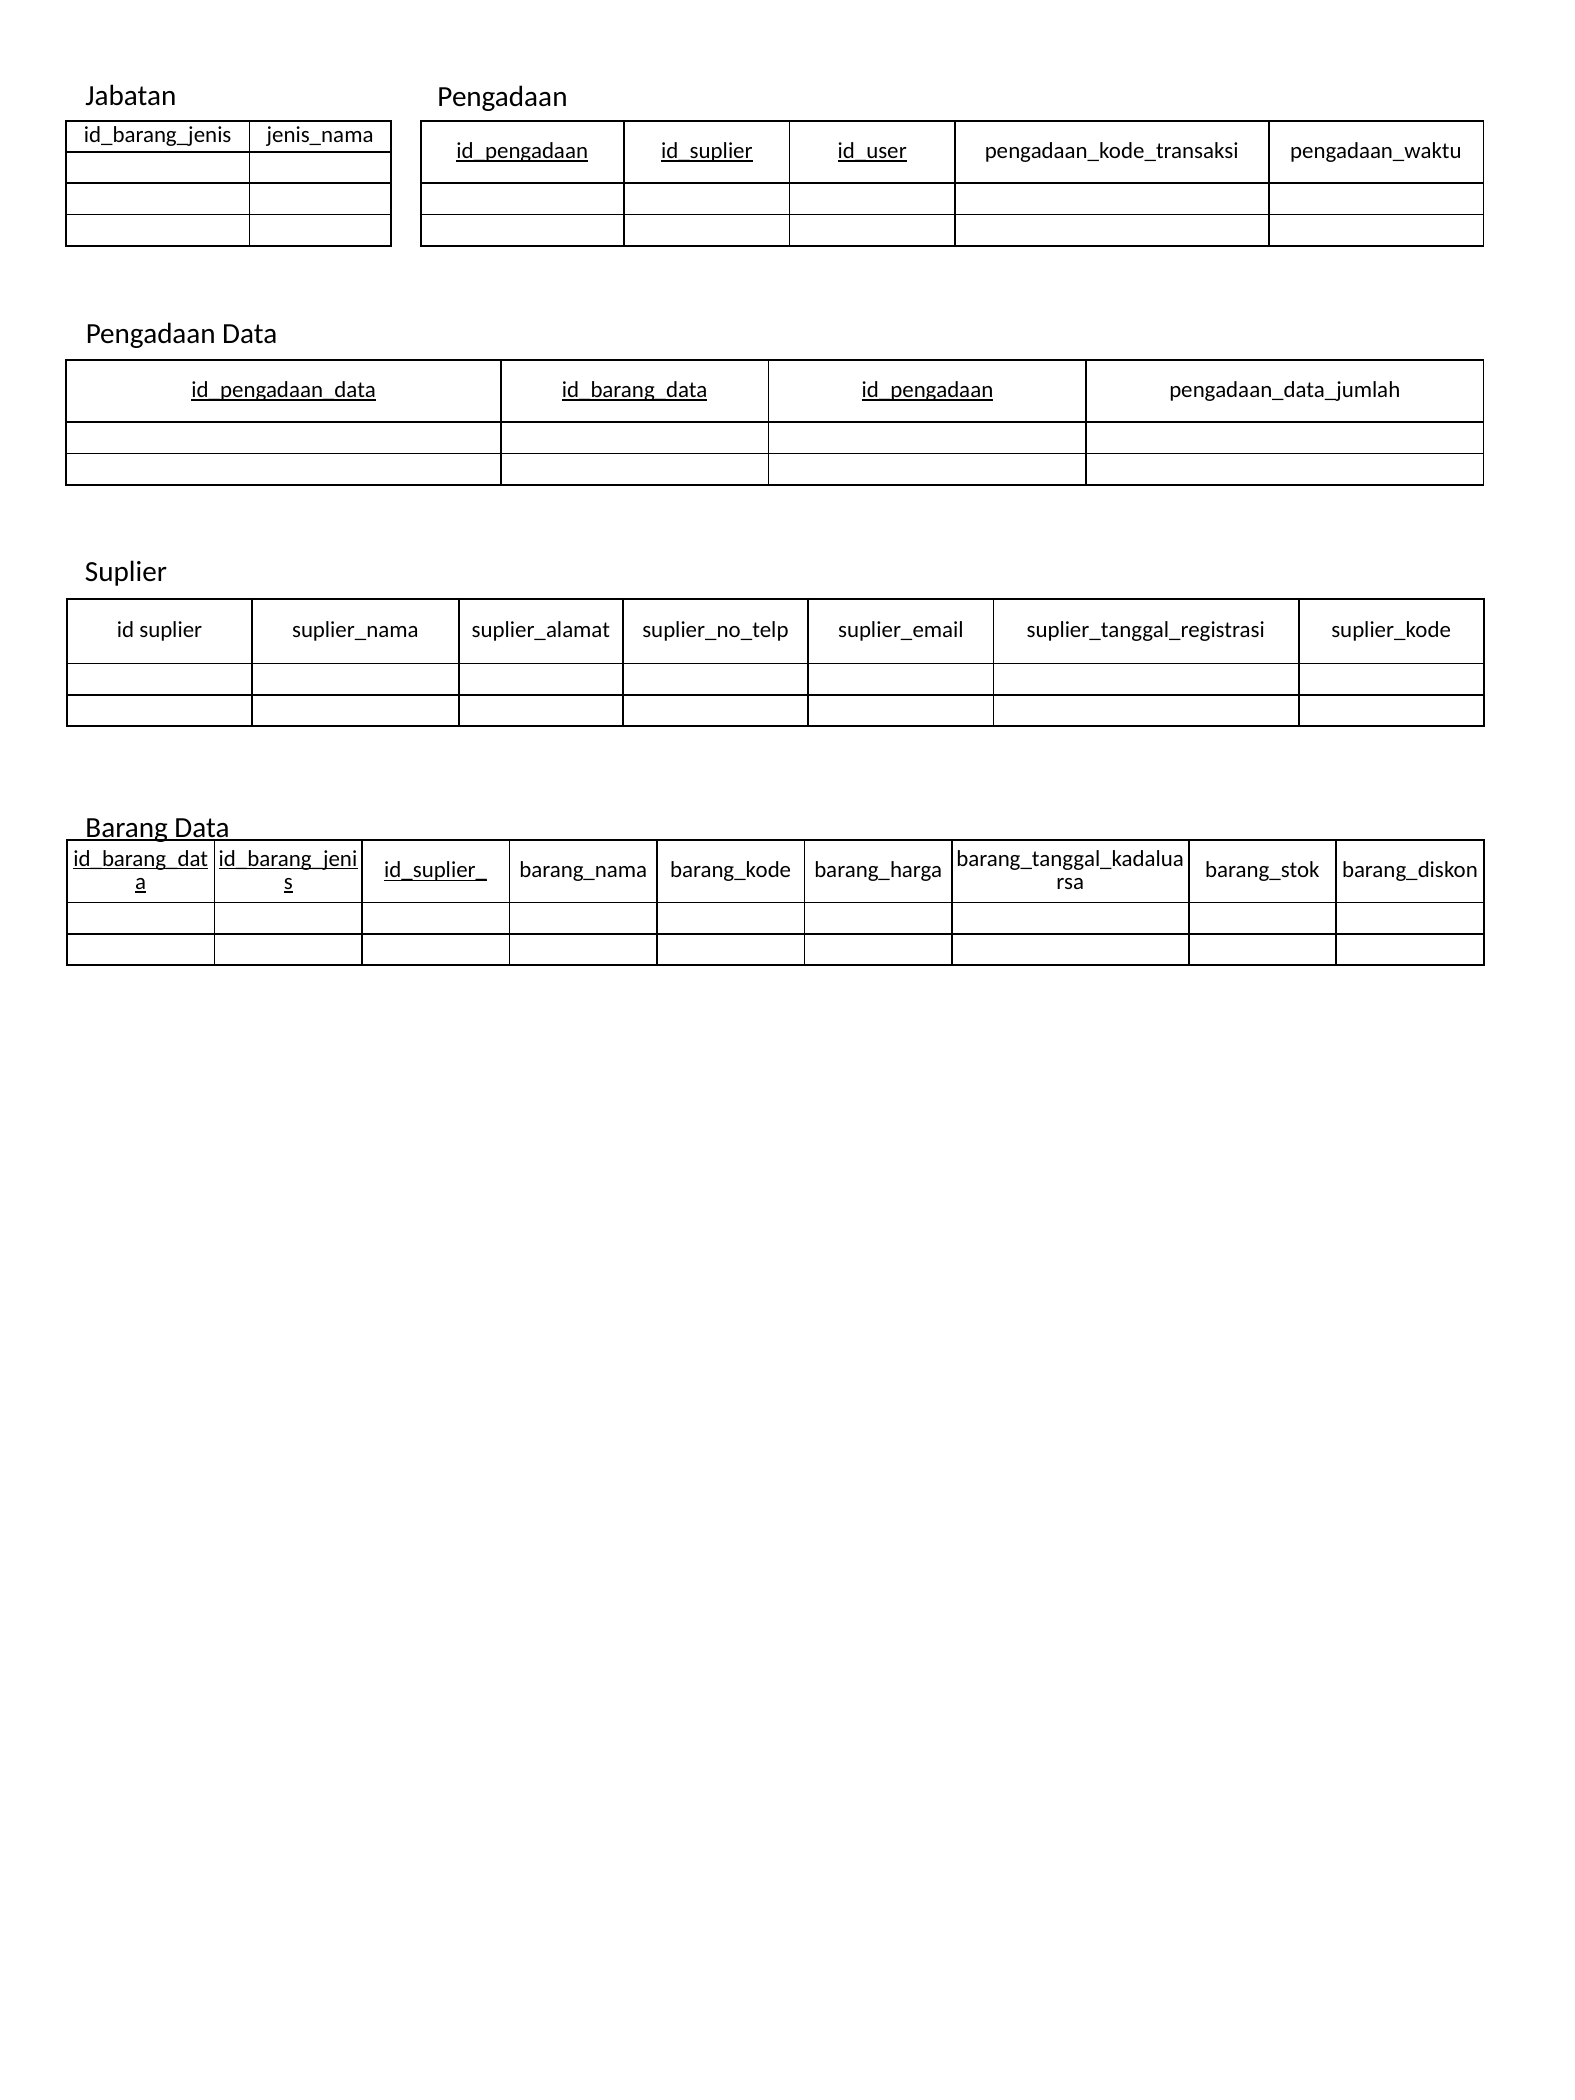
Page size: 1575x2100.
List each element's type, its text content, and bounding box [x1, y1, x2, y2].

table_cell [67, 153, 249, 182]
table_cell [1270, 215, 1483, 245]
table_cell [502, 454, 768, 484]
table_cell [502, 423, 768, 453]
table_header id_user [790, 122, 954, 182]
table_header id_pengadaan_data [67, 361, 500, 421]
table_header suplier_no_telp [624, 600, 807, 663]
table_cell [805, 935, 951, 964]
table_cell [1190, 935, 1335, 964]
table_cell [250, 153, 390, 182]
table_header barang_stok [1190, 841, 1335, 902]
table_cell [658, 935, 804, 964]
table_cell [363, 935, 509, 964]
table_cell [953, 903, 1188, 933]
table_cell [956, 184, 1268, 214]
table_cell [67, 454, 500, 484]
text_box Pengadaan [422, 69, 583, 120]
table_cell [809, 664, 993, 694]
table_header id_barang_data [502, 361, 768, 421]
table_cell [994, 696, 1298, 725]
table_cell [1087, 423, 1483, 453]
table_cell [67, 215, 249, 245]
table_cell [422, 215, 623, 245]
table_cell [215, 935, 361, 964]
table_cell [253, 696, 458, 725]
table_header id_suplier_ [363, 841, 509, 902]
table_header suplier_nama [253, 600, 458, 663]
table_header id_pengadaan [422, 122, 623, 182]
table_header pengadaan_data_jumlah [1087, 361, 1483, 421]
table_cell [253, 664, 458, 694]
table_cell [250, 215, 390, 245]
table_cell [658, 903, 804, 933]
text_box Pengadaan Data [71, 306, 293, 357]
table_cell [624, 696, 807, 725]
table_header suplier_email [809, 600, 993, 663]
table_cell [68, 664, 251, 694]
table_cell [510, 903, 656, 933]
table_cell [769, 454, 1085, 484]
table_cell [1087, 454, 1483, 484]
table_header barang_kode [658, 841, 804, 902]
table_cell [805, 903, 951, 933]
table_cell [956, 215, 1268, 245]
table_cell [1337, 903, 1483, 933]
table_cell [67, 423, 500, 453]
table_header id suplier [68, 600, 251, 663]
table_cell [1300, 664, 1483, 694]
table_cell [250, 184, 390, 214]
table_header barang_nama [510, 841, 656, 902]
table_cell [460, 696, 622, 725]
table_header id_barang_data [68, 841, 214, 902]
table_header suplier_kode [1300, 600, 1483, 663]
table_cell [625, 184, 789, 214]
text_box Jabatan [70, 69, 192, 119]
table_cell [510, 935, 656, 964]
table_header id_barang_jenis [67, 122, 249, 151]
table_cell [215, 903, 361, 933]
table_cell [790, 215, 954, 245]
table_cell [790, 184, 954, 214]
table_cell [363, 903, 509, 933]
table_header pengadaan_kode_transaksi [956, 122, 1268, 182]
table_header pengadaan_waktu [1270, 122, 1483, 182]
table_cell [809, 696, 993, 725]
text_box Barang Data [70, 800, 245, 851]
table_cell [67, 184, 249, 214]
table_header id_pengadaan [769, 361, 1085, 421]
table_cell [1337, 935, 1483, 964]
table_cell [1300, 696, 1483, 725]
table_header barang_harga [805, 841, 951, 902]
table_header suplier_alamat [460, 600, 622, 663]
table_cell [994, 664, 1298, 694]
table_header barang_tanggal_kadaluarsa [953, 841, 1188, 902]
table_cell [68, 903, 214, 933]
table_header suplier_tanggal_registrasi [994, 600, 1298, 663]
table_cell [422, 184, 623, 214]
table_header barang_diskon [1337, 841, 1483, 902]
table_cell [460, 664, 622, 694]
table_cell [1190, 903, 1335, 933]
table_cell [68, 696, 251, 725]
table_cell [1270, 184, 1483, 214]
table_cell [68, 935, 214, 964]
table_cell [625, 215, 789, 245]
table_header id_barang_jenis [215, 841, 361, 902]
text_box Suplier [70, 545, 183, 595]
table_cell [953, 935, 1188, 964]
table_header id_suplier [625, 122, 789, 182]
table_header jenis_nama [250, 122, 390, 151]
table_cell [769, 423, 1085, 453]
table_cell [624, 664, 807, 694]
